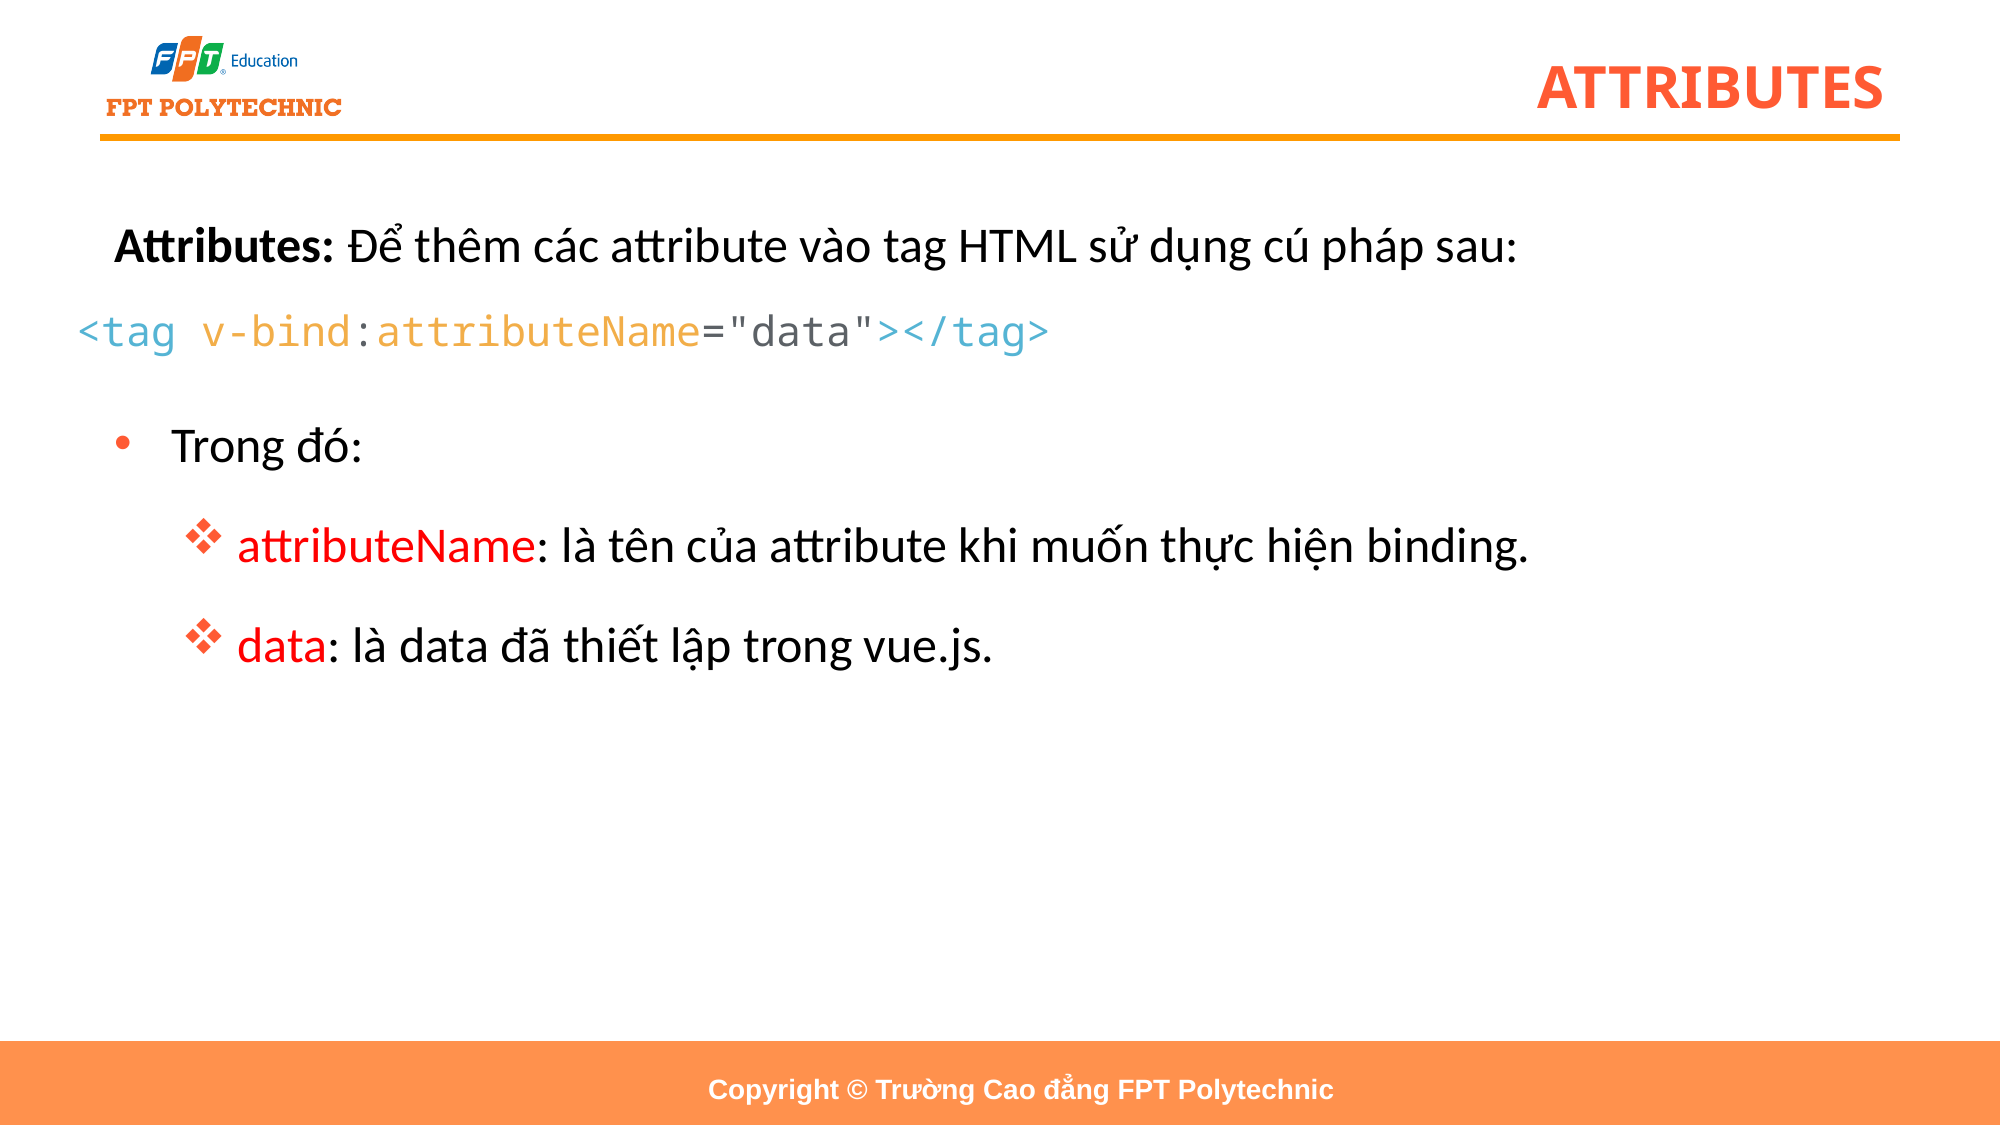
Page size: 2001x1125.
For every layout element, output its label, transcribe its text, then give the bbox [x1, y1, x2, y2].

list Attributes: Để thêm các attribute vào tag HTML sử dụng cú pháp sau: Trong đó: attributeName: là tên của attribute khi muốn thực hiện binding. data: là data đã thiết lập trong vue.js. [99, 174, 1900, 1038]
picture [98, 24, 350, 135]
text_box <tag v-bind:attributeName="data"></tag> [76, 305, 1052, 356]
title ATTRIBUTES [450, 45, 1900, 125]
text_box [0, 1040, 2000, 1125]
